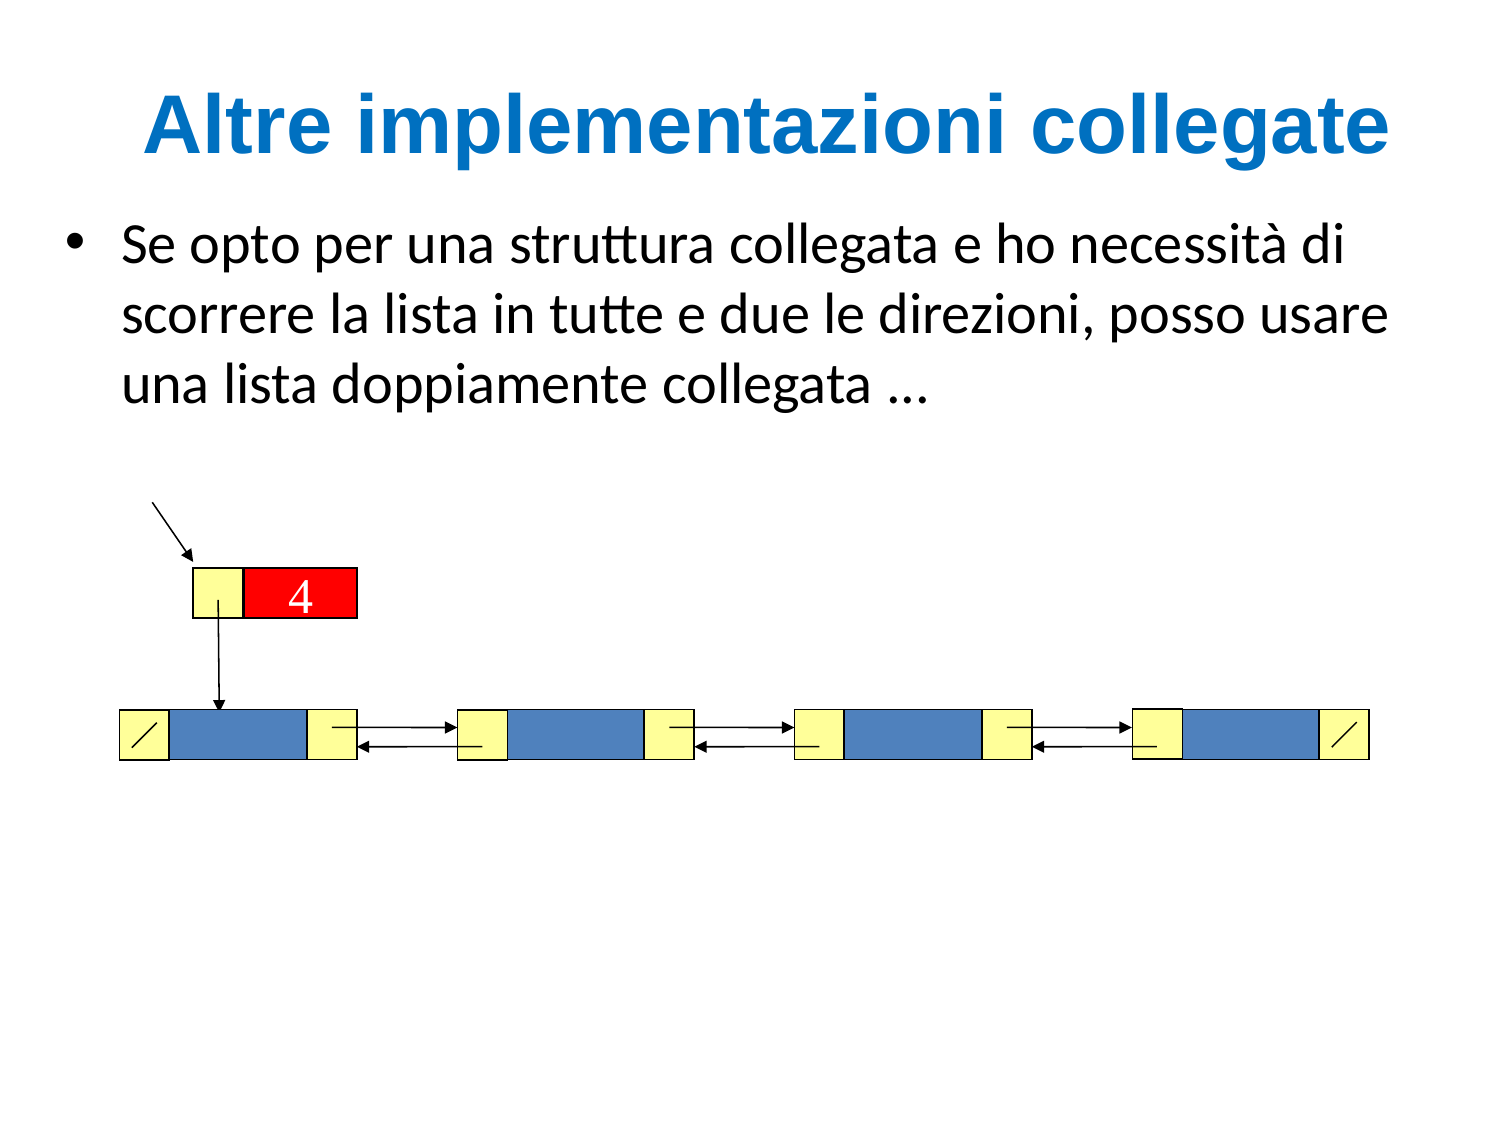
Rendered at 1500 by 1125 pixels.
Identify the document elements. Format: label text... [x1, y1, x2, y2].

text_box [212, 599, 226, 709]
text_box [644, 709, 695, 760]
text_box [694, 740, 820, 753]
text_box [1181, 709, 1319, 760]
text_box [506, 709, 644, 760]
text_box [1031, 740, 1157, 753]
text_box [356, 740, 483, 753]
text_box [169, 709, 306, 760]
list Se opto per una struttura collegata e ho necessità di scorrere la lista in tutte e due le direzioni, posso usare una lista doppiamente collegata ... [49, 197, 1467, 488]
text_box [193, 568, 244, 619]
text_box [845, 709, 981, 760]
text_box [1132, 709, 1183, 759]
text_box [1319, 709, 1370, 760]
title Altre implementazioni collegate [68, 31, 1467, 197]
text_box [457, 710, 508, 761]
text_box [152, 502, 194, 562]
text_box [331, 721, 457, 734]
text_box [794, 709, 845, 760]
text_box [1006, 721, 1132, 734]
text_box [119, 710, 170, 761]
text_box [306, 709, 357, 760]
text_box 4 [244, 568, 357, 619]
text_box [669, 721, 794, 734]
text_box [981, 709, 1032, 760]
